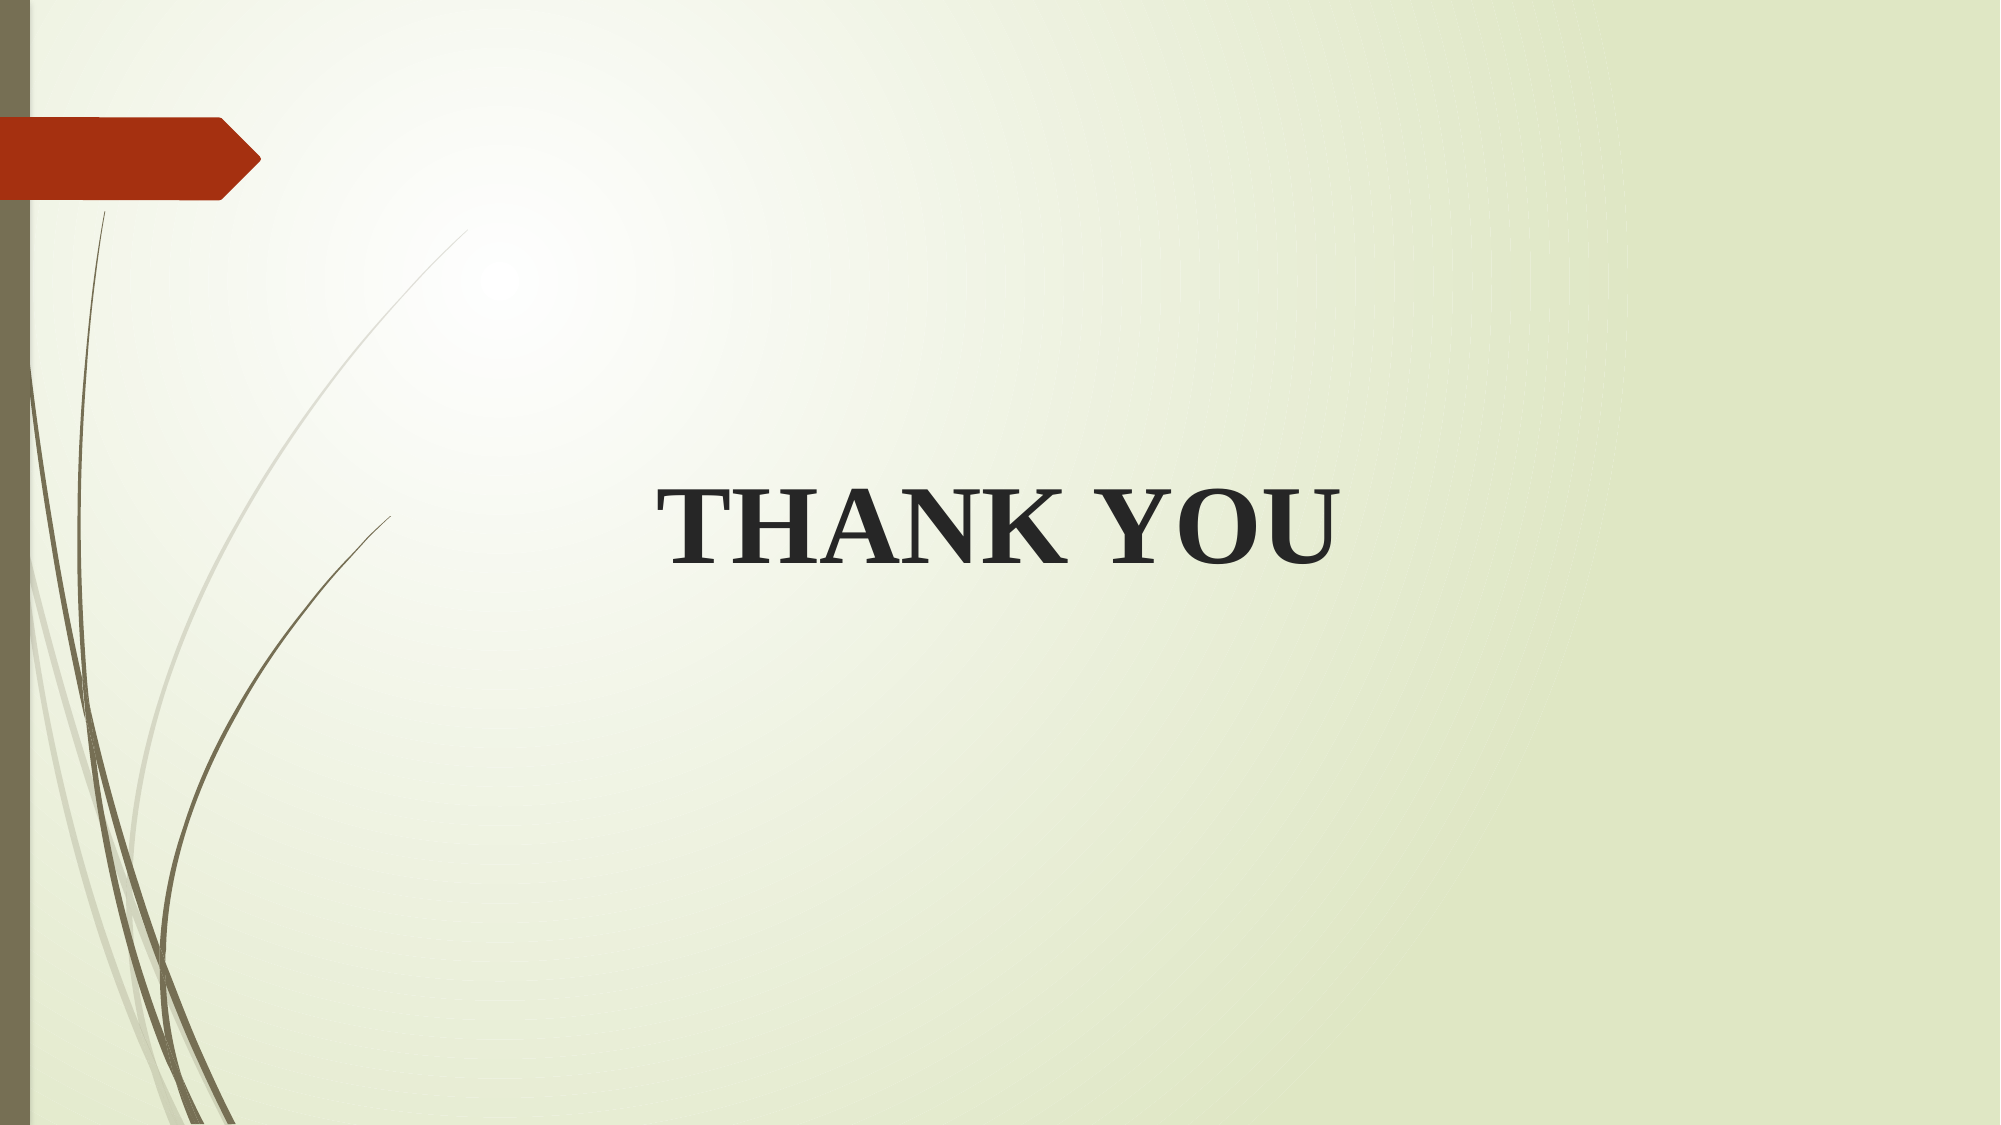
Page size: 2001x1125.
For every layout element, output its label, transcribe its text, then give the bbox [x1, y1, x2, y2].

title THANK YOU [0, 443, 2000, 654]
